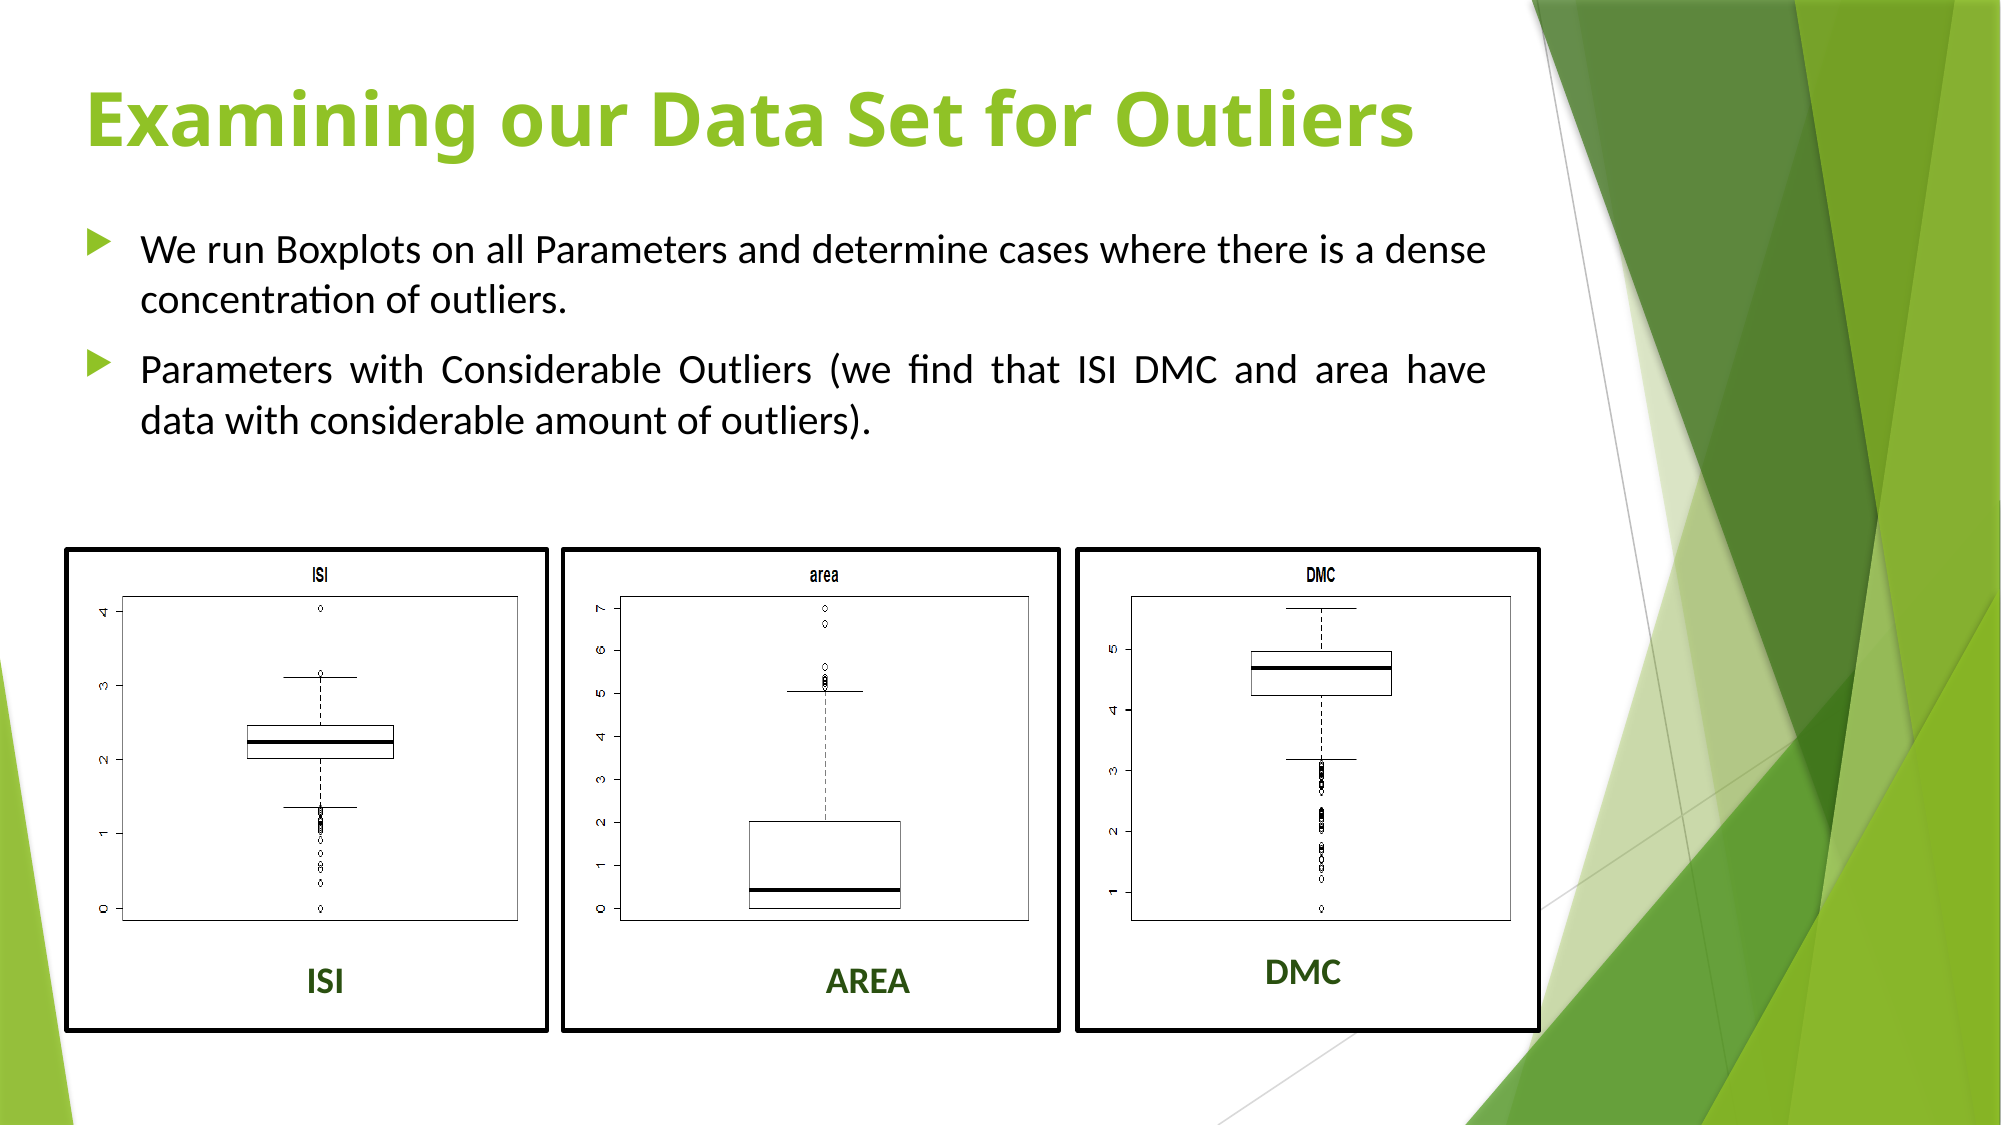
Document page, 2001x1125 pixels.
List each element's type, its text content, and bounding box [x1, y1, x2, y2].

picture [1079, 551, 1538, 1029]
picture [68, 551, 546, 1029]
list We run Boxplots on all Parameters and determine cases where there is a dense concentration of outliers. Parameters with Considerable Outliers (we find that ISI DMC and area have data with considerable amount of outliers). [69, 213, 1503, 980]
picture [564, 551, 1058, 1029]
title Examining our Data Set for Outliers [69, 63, 1480, 213]
